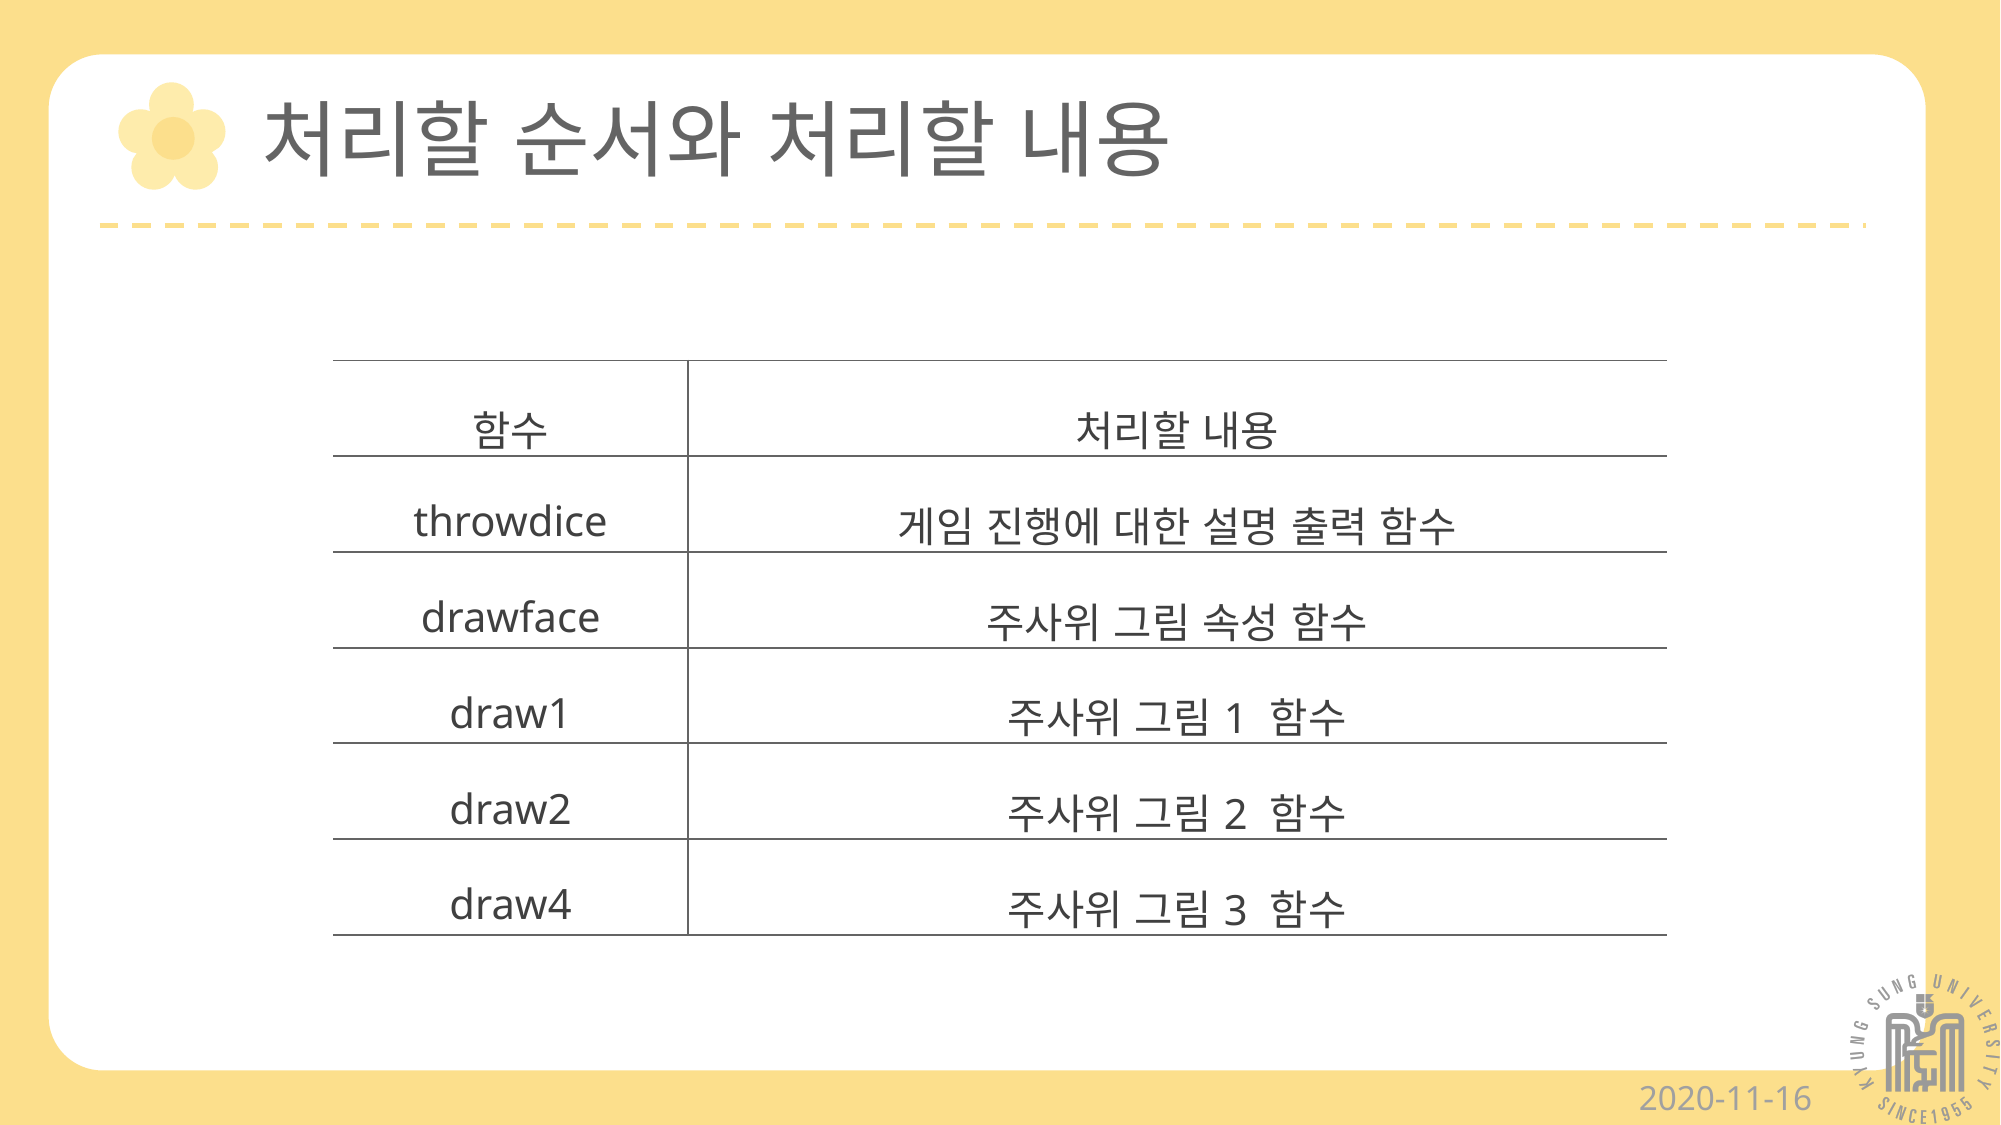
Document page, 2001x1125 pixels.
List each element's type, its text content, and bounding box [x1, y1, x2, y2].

picture [1850, 974, 2000, 1125]
text_box 2020-11-16 [1624, 1069, 1850, 1125]
table_cell draw1 [333, 649, 687, 742]
table_cell 주사위 그림 속성 함수 [689, 553, 1667, 647]
table_cell draw2 [333, 744, 687, 838]
table_cell draw4 [333, 840, 687, 934]
table_header 함수 [333, 361, 687, 455]
table_cell 게임 진행에 대한 설명 출력 함수 [689, 457, 1667, 551]
table_cell 주사위 그림3 함수 [689, 840, 1667, 934]
table_header 처리할 내용 [689, 361, 1667, 455]
table_cell 주사위 그림2 함수 [689, 744, 1667, 838]
table_cell throwdice [333, 457, 687, 551]
table_cell drawface [333, 553, 687, 647]
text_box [118, 82, 226, 190]
text_box 처리할 순서와 처리할 내용 [246, 80, 1403, 195]
table_cell 주사위 그림1 함수 [689, 649, 1667, 742]
